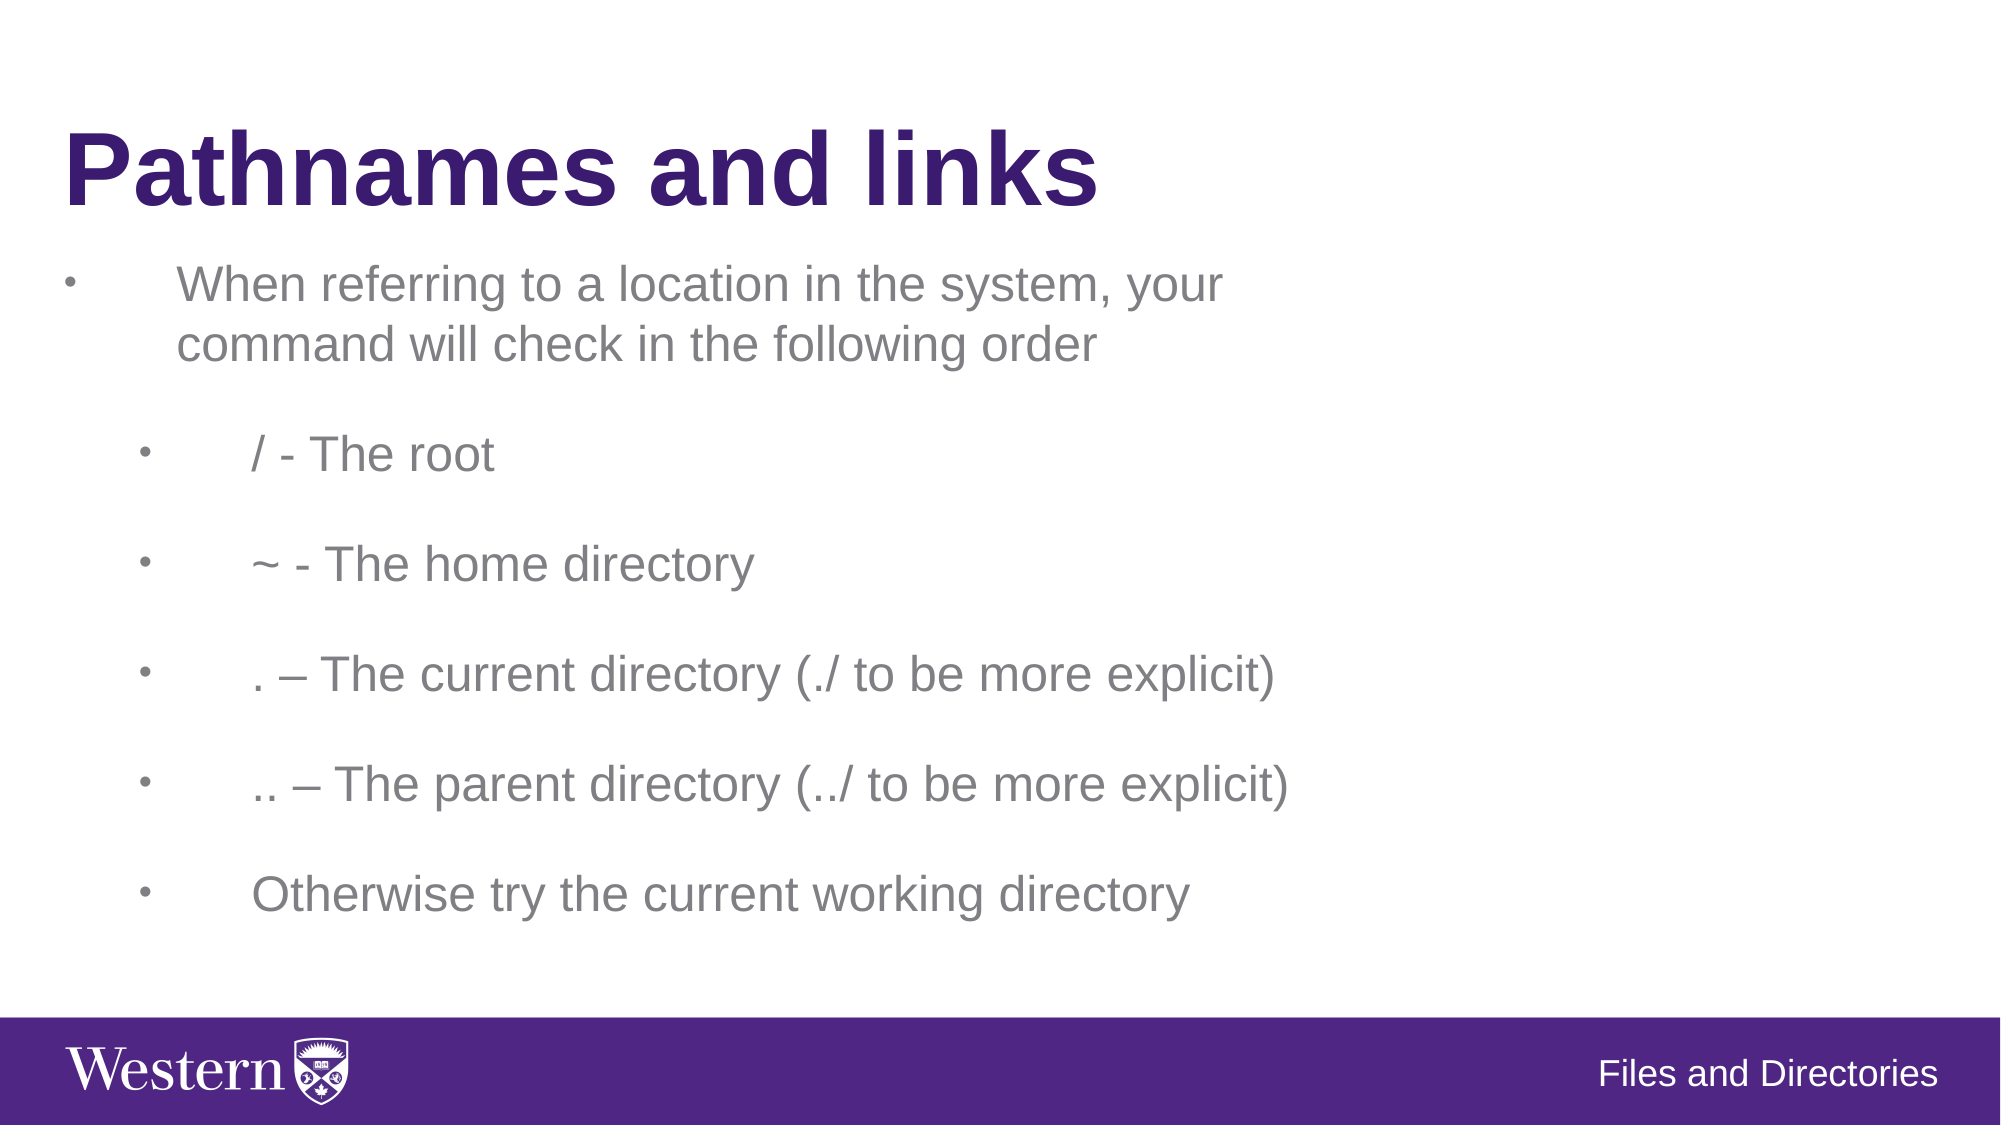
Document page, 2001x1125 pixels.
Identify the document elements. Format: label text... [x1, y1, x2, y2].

picture [0, 0, 2001, 1125]
text_box Files and Directories [1430, 1041, 1954, 1102]
text_box Pathnames and links When referring to a location in the system, your command will check in the following order / - The root ~ - The home directory . – The current directory (./ to be more explicit) .. – The parent directory (../ to be more explicit) Otherwise try the current working directory [49, 94, 1363, 929]
